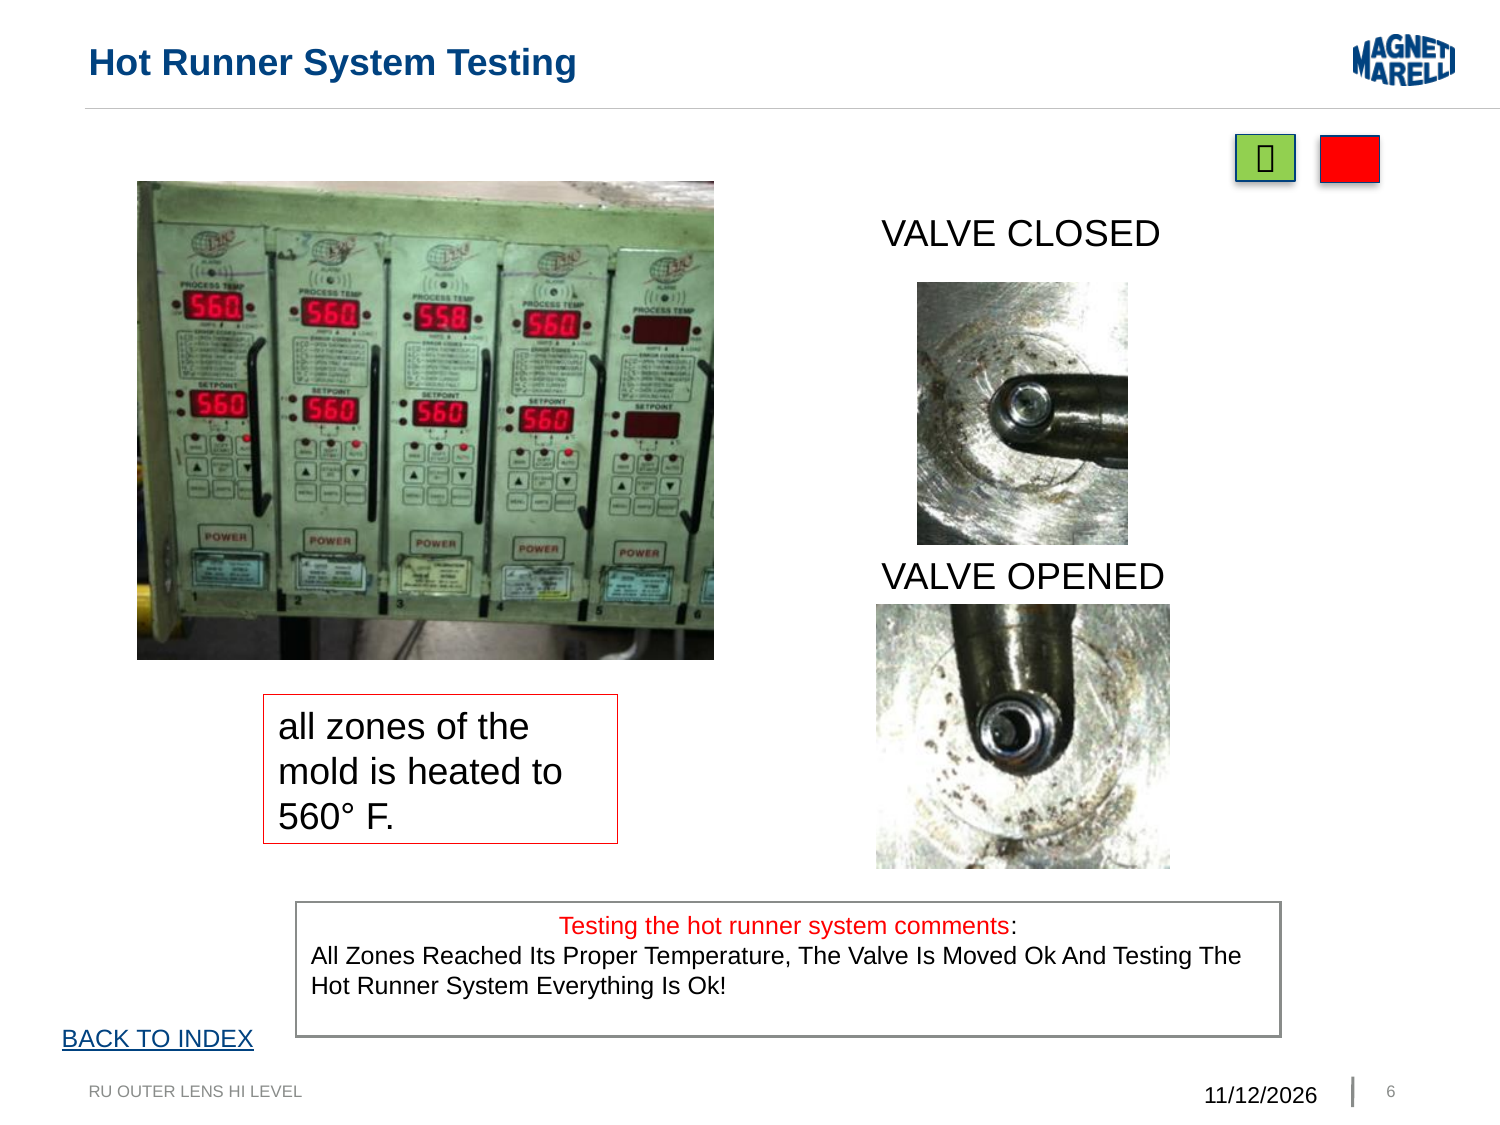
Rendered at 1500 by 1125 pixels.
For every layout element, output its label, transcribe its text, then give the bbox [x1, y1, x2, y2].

text_box VALVE CLOSED [866, 201, 1180, 262]
text_box BACK TO INDEX [46, 1015, 270, 1061]
text_box VALVE OPENED [866, 544, 1266, 604]
picture [1353, 34, 1455, 86]
slide_number 6 [1386, 1080, 1439, 1114]
list Hot Runner System Testing [88, 33, 1082, 87]
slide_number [1084, 1080, 1318, 1115]
text_box Testing the hot runner system comments: All Zones Reached Its Proper Temperature, The Valve Is Moved Ok And Testing The Hot Runner System Everything Is Ok! [296, 901, 1281, 1037]
picture [876, 604, 1170, 869]
text_box [1320, 135, 1380, 183]
text_box all zones of the mold is heated to 560° F. [263, 694, 618, 844]
text_box  [1235, 134, 1296, 182]
picture [917, 282, 1128, 545]
footer RU OUTER LENS HI LEVEL [88, 1080, 709, 1120]
picture [137, 180, 714, 661]
